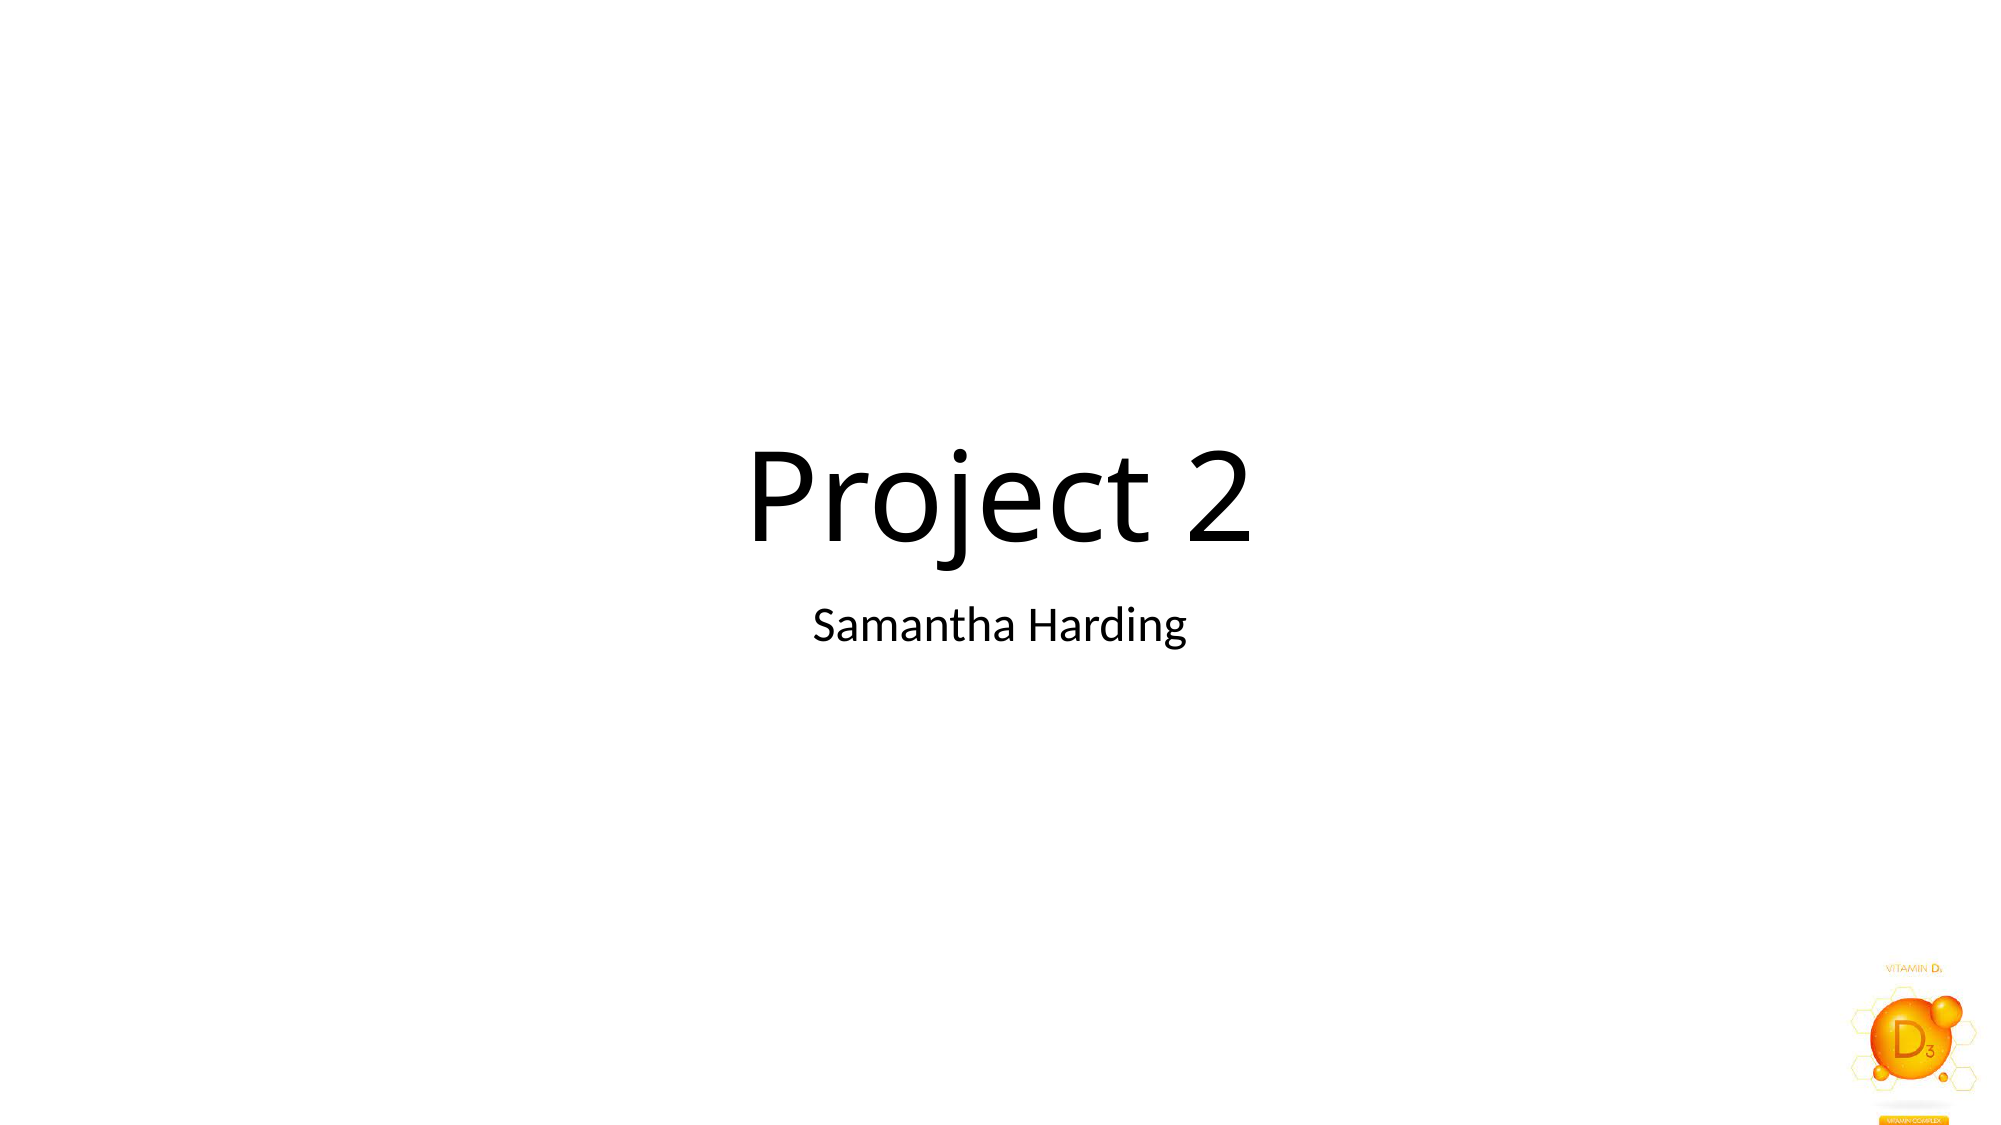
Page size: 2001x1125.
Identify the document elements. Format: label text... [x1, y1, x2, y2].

picture [1827, 952, 2000, 1125]
subtitle Samantha Harding [249, 590, 1750, 863]
title Project 2 [249, 184, 1750, 576]
